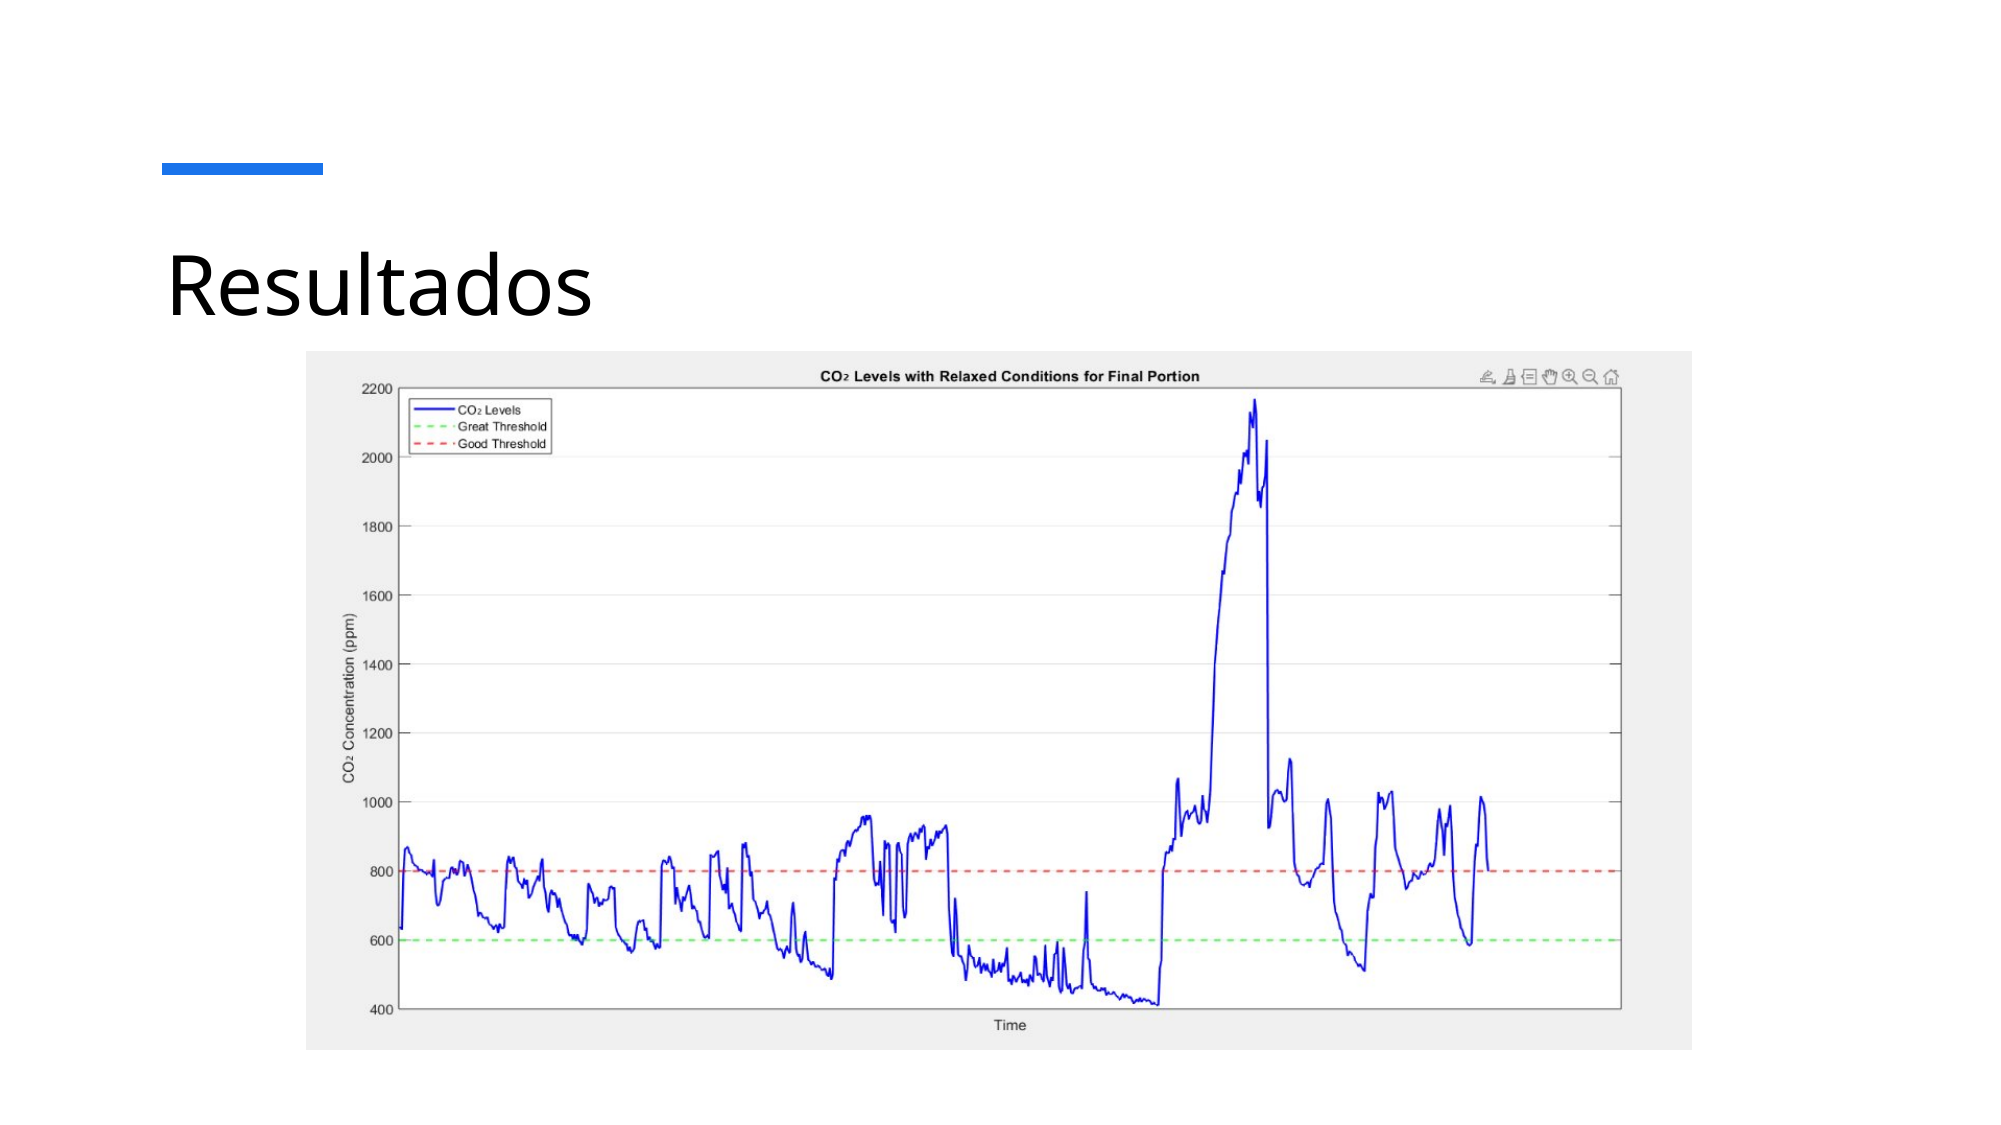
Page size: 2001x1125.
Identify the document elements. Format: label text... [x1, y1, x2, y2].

title Resultados [150, 224, 1850, 420]
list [306, 351, 1692, 1050]
